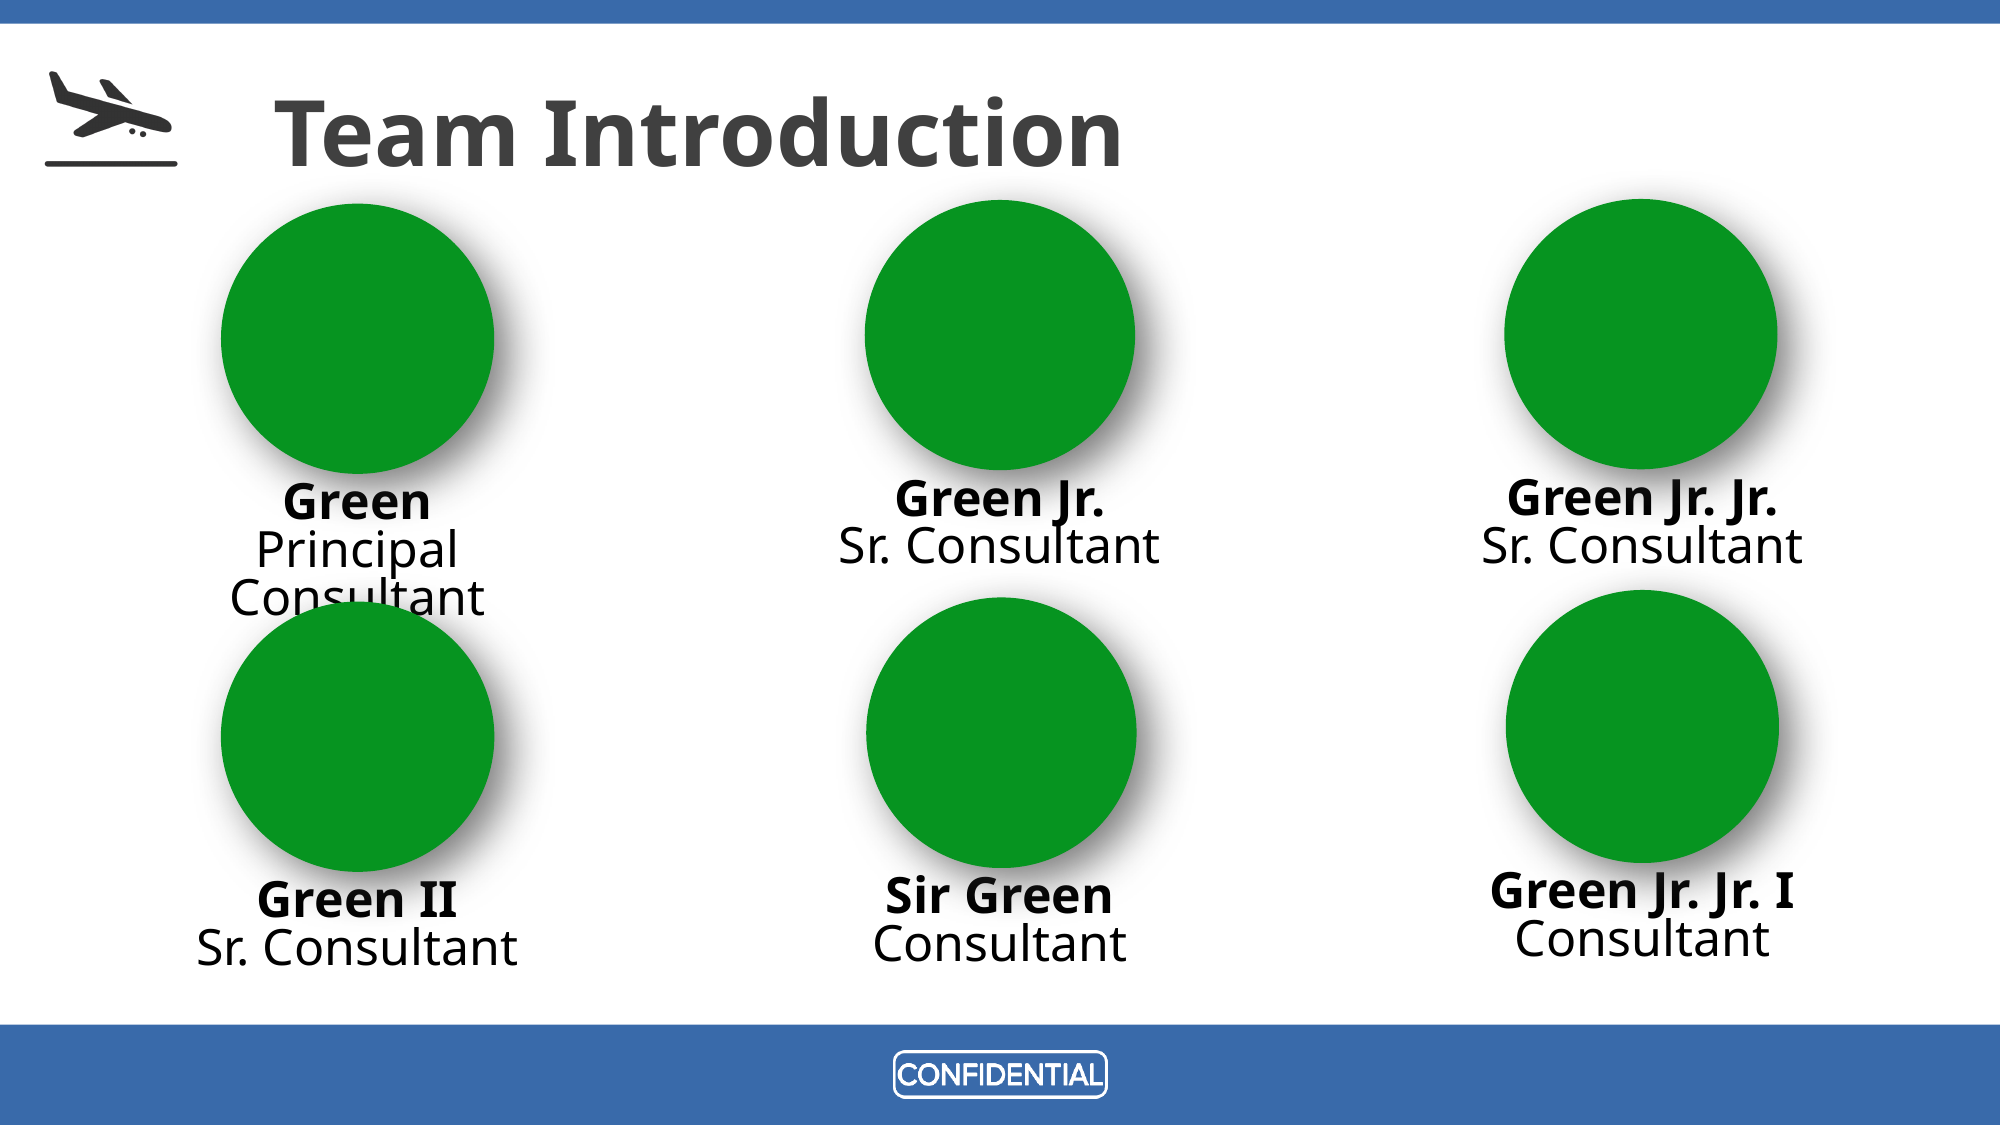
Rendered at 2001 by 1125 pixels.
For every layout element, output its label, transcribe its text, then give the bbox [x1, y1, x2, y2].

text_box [1425, 198, 1860, 582]
text_box [0, 1024, 2000, 1125]
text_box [1425, 589, 1860, 976]
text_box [110, 203, 605, 586]
text_box Team Introduction [258, 66, 1903, 192]
text_box [0, 0, 2000, 25]
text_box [140, 601, 575, 984]
picture [887, 1035, 1113, 1113]
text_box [782, 199, 1218, 583]
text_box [782, 597, 1218, 980]
picture [43, 57, 179, 188]
